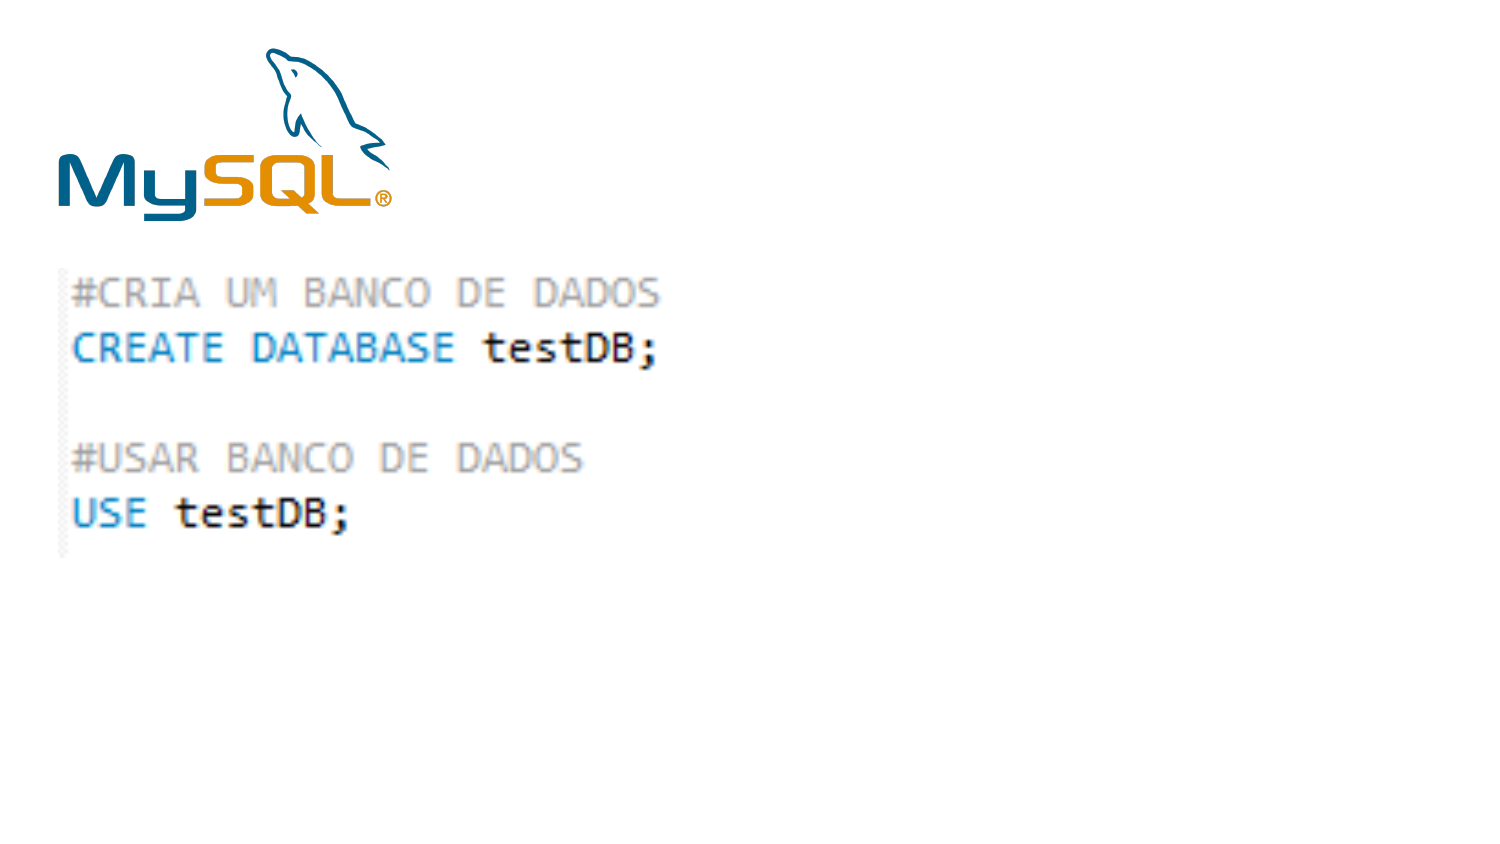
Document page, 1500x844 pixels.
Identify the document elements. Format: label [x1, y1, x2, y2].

picture [58, 268, 714, 558]
picture [58, 48, 393, 221]
